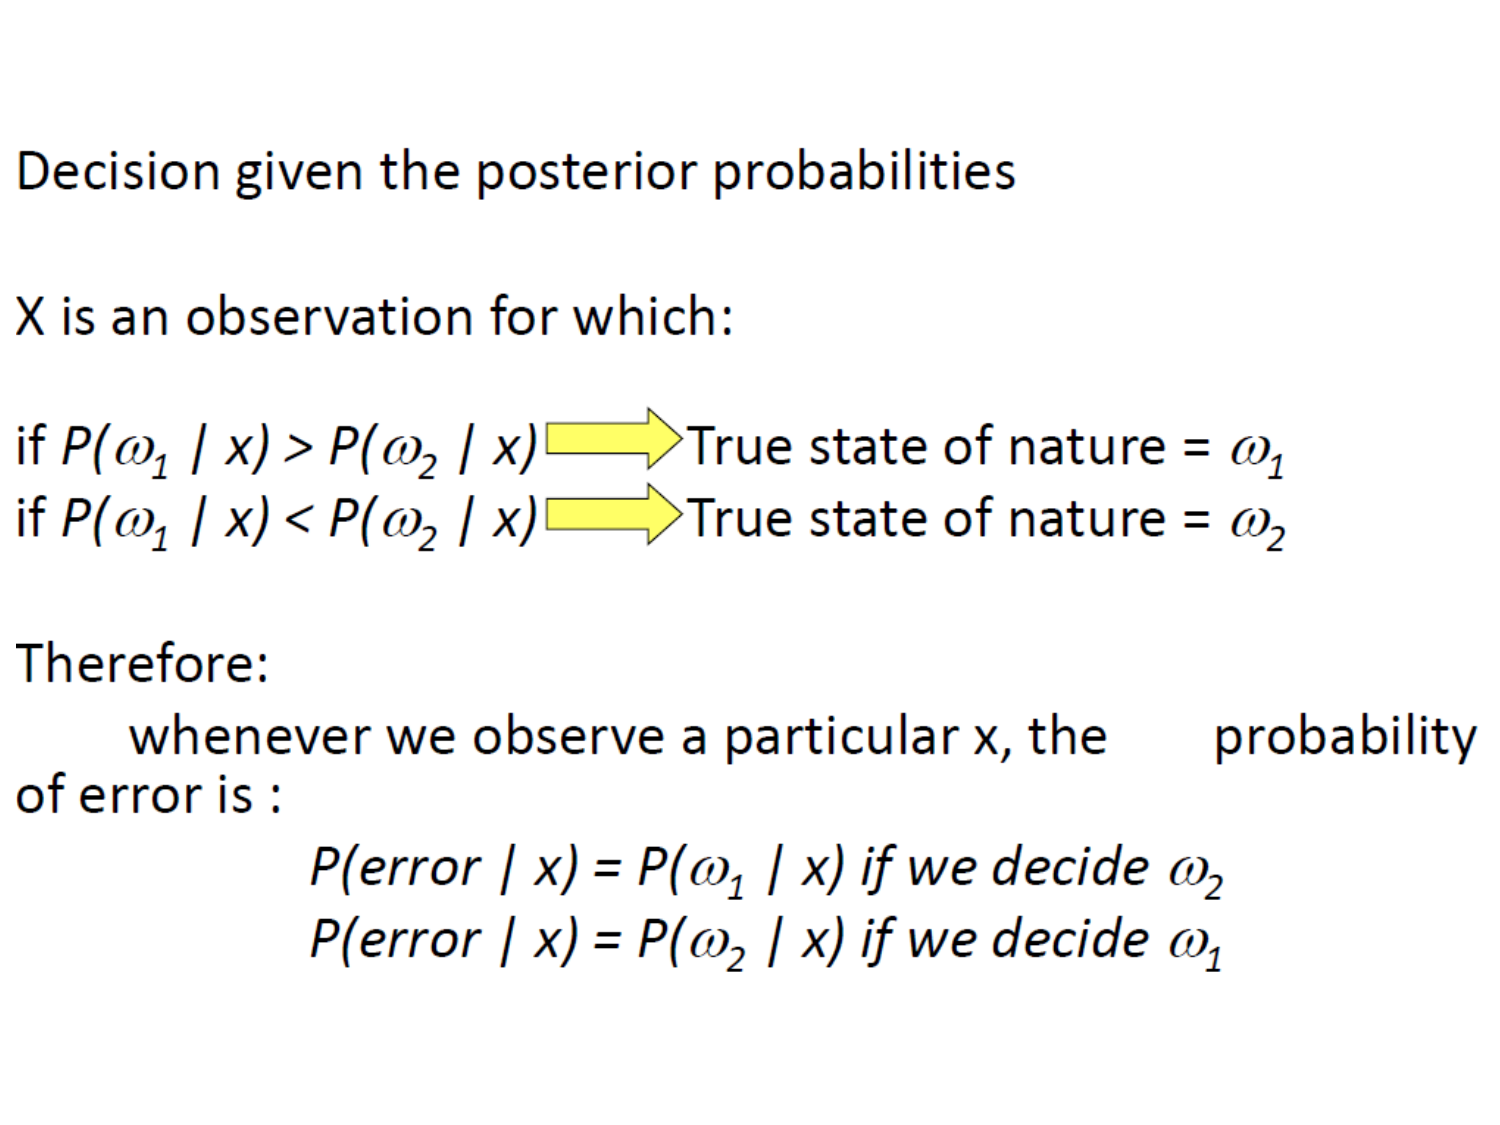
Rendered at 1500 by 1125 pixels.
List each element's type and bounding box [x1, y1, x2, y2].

picture [16, 113, 1500, 1022]
